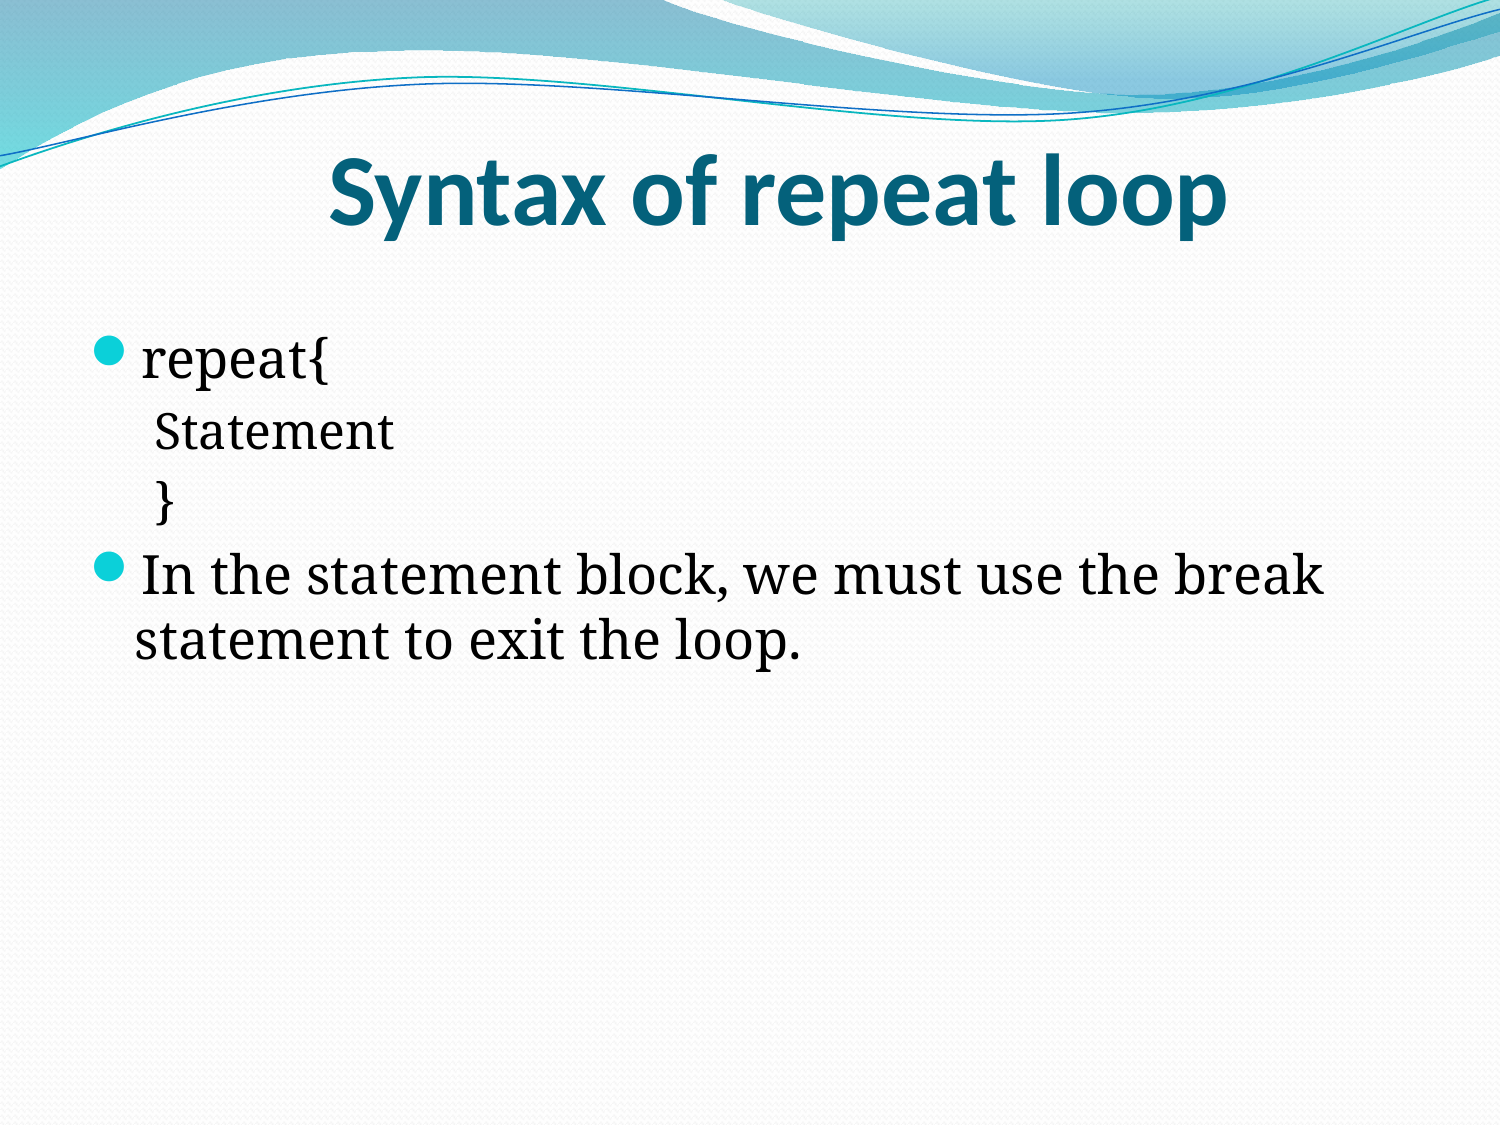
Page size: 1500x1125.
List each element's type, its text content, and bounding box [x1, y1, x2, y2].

list repeat{ Statement } In the statement block, we must use the break statement to exit the loop. [75, 317, 1425, 715]
title Syntax of repeat loop [328, 115, 1425, 247]
